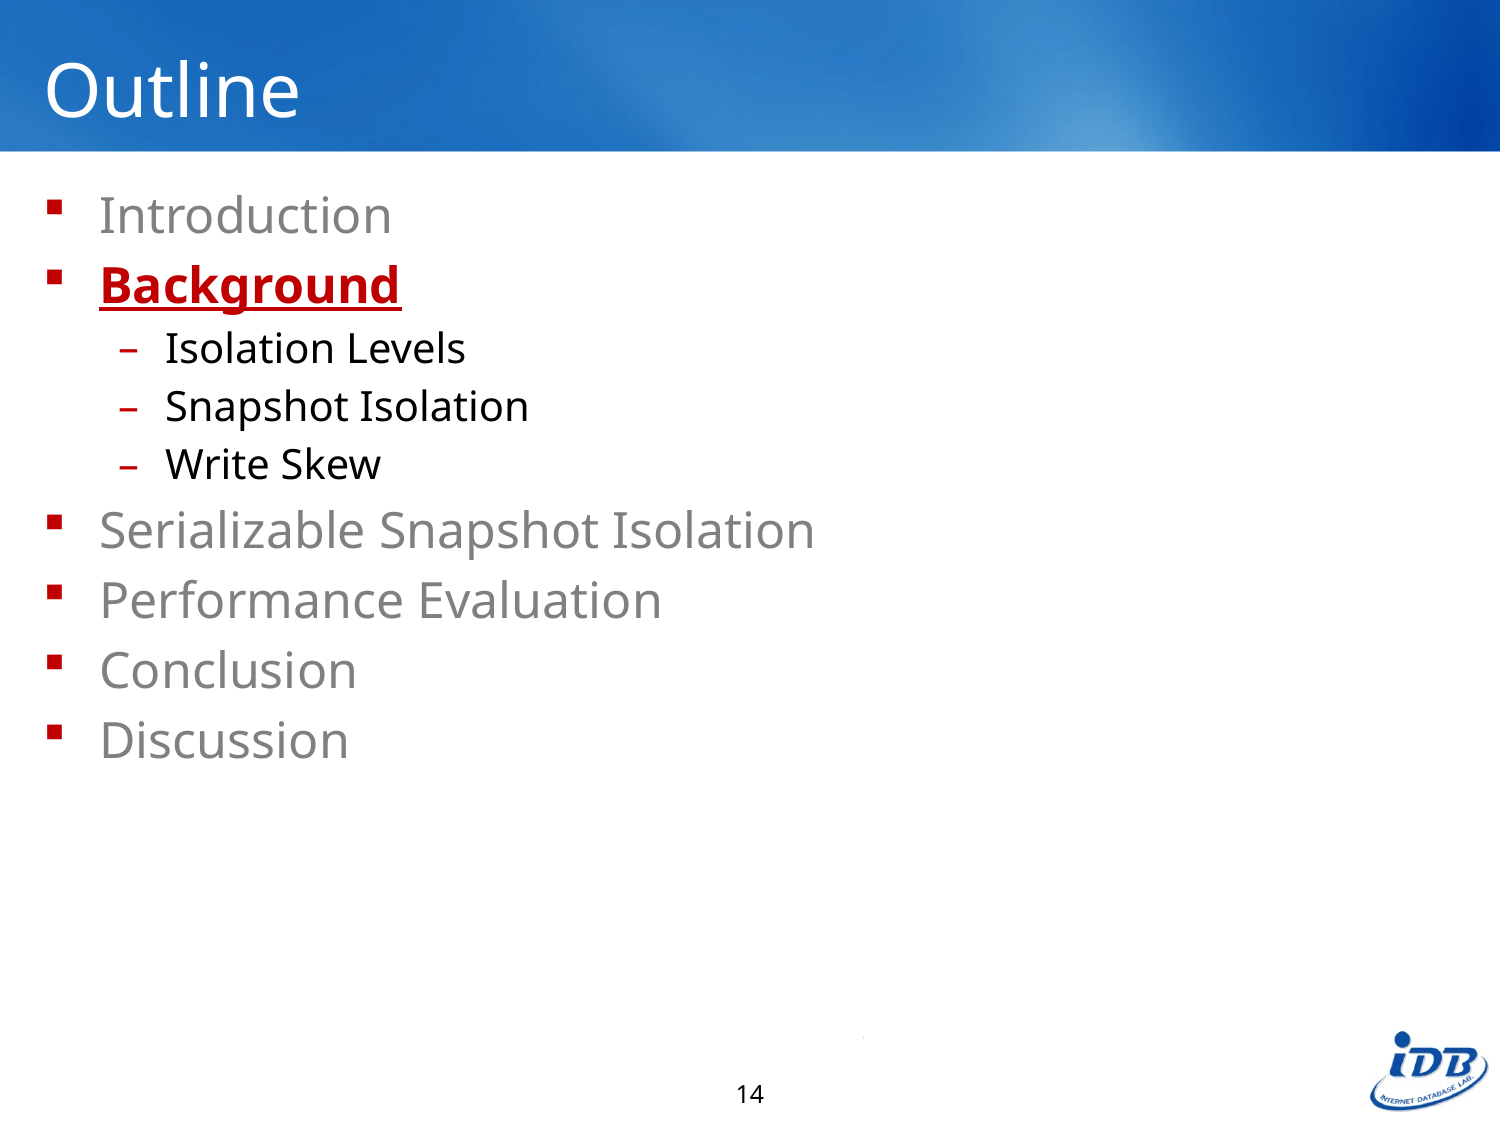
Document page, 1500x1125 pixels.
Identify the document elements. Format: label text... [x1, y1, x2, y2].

list Introduction Background Isolation Levels Snapshot Isolation Write Skew Serializable Snapshot Isolation Performance Evaluation Conclusion Discussion [28, 175, 1472, 1067]
title Outline [28, 23, 1472, 153]
slide_number 14 [697, 1078, 803, 1114]
picture [0, 0, 1500, 1125]
